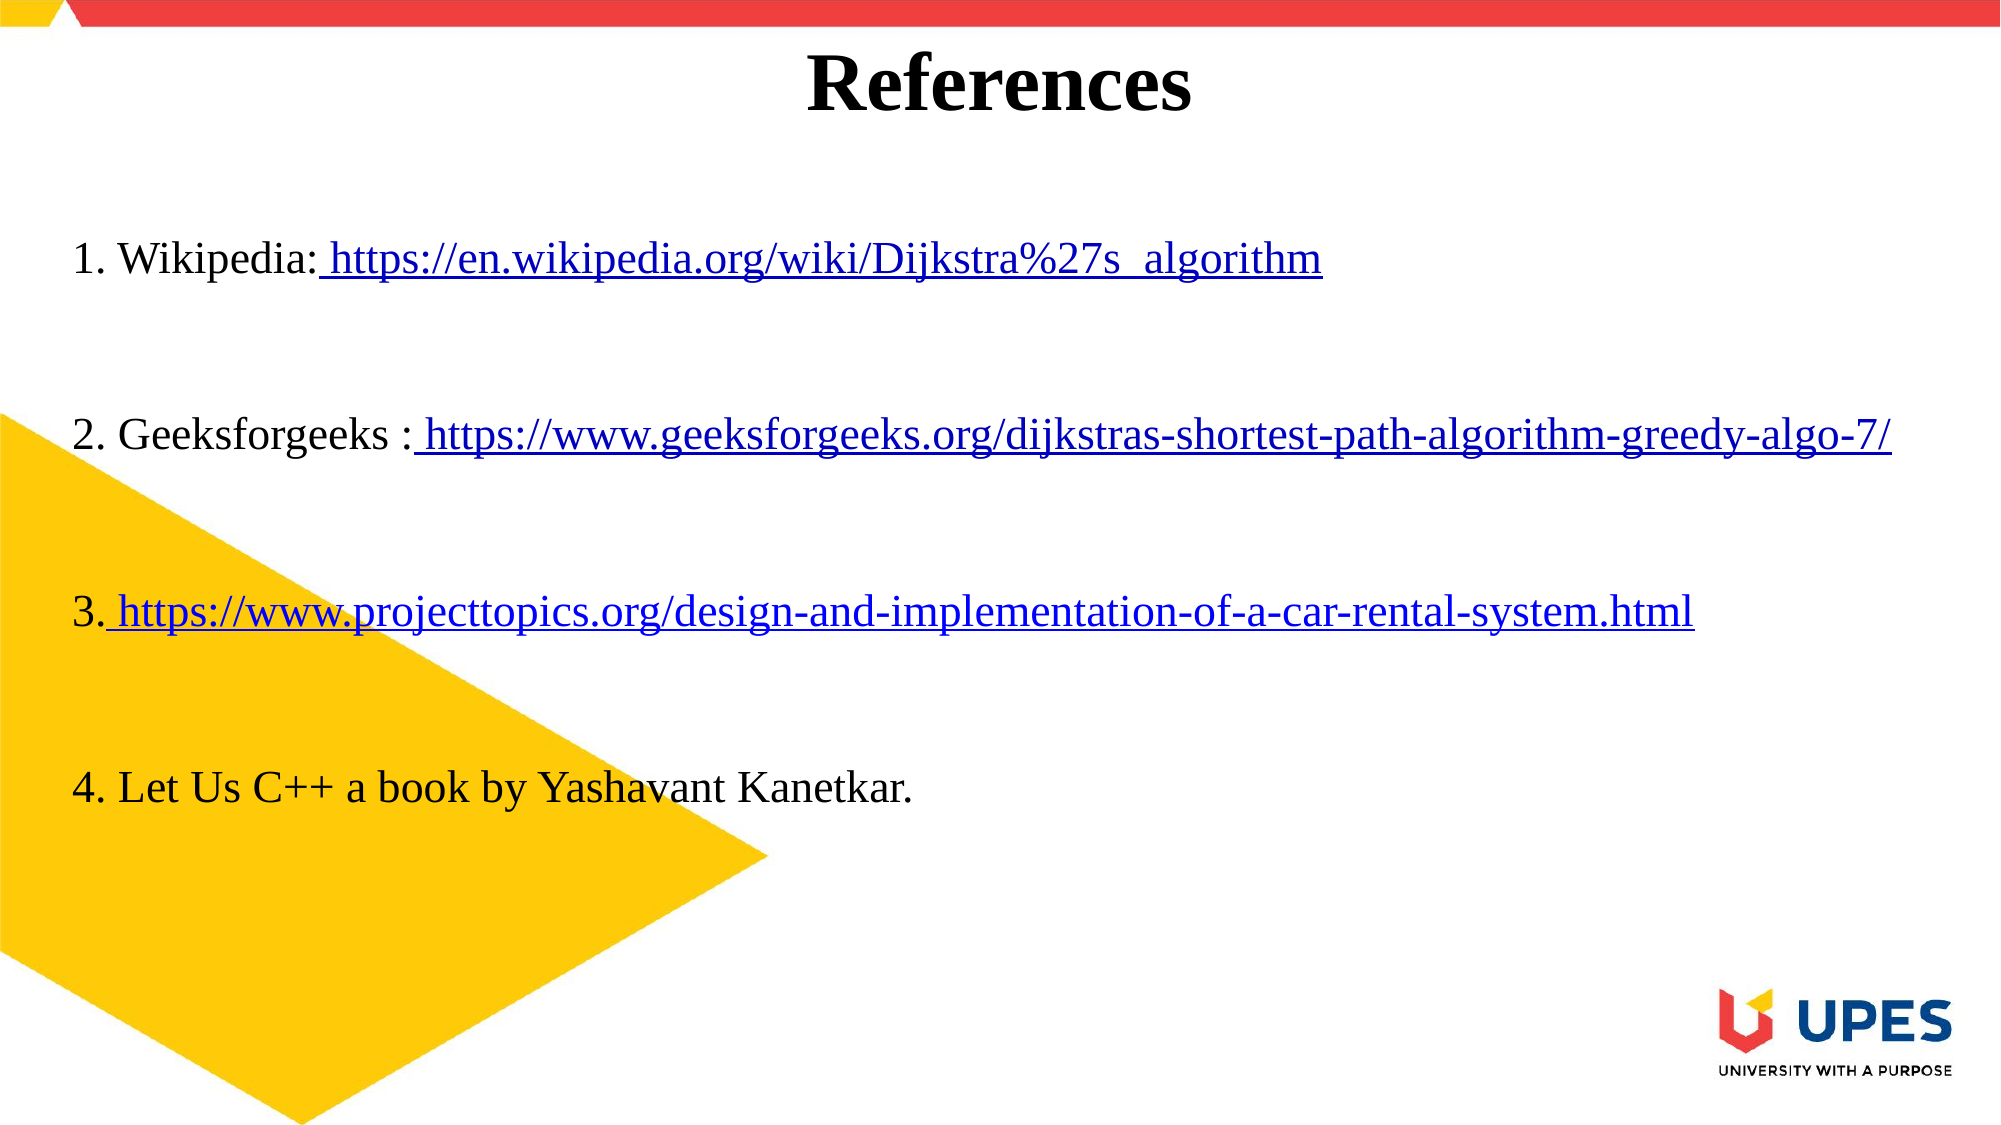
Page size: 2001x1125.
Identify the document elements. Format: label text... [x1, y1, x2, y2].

title References [0, 30, 2000, 124]
picture [0, 0, 2001, 1125]
text_box 1. Wikipedia: https://en.wikipedia.org/wiki/Dijkstra%27s_algorithm 2. Geeksforgeeks : https://www.geeksforgeeks.org/dijkstras-shortest-path-algorithm-greedy-algo-7/ 3. https://www.projecttopics.org/design-and-implementation-of-a-car-rental-system.html 4. Let Us C++ a book by Yashavant Kanetkar. [57, 204, 1954, 827]
